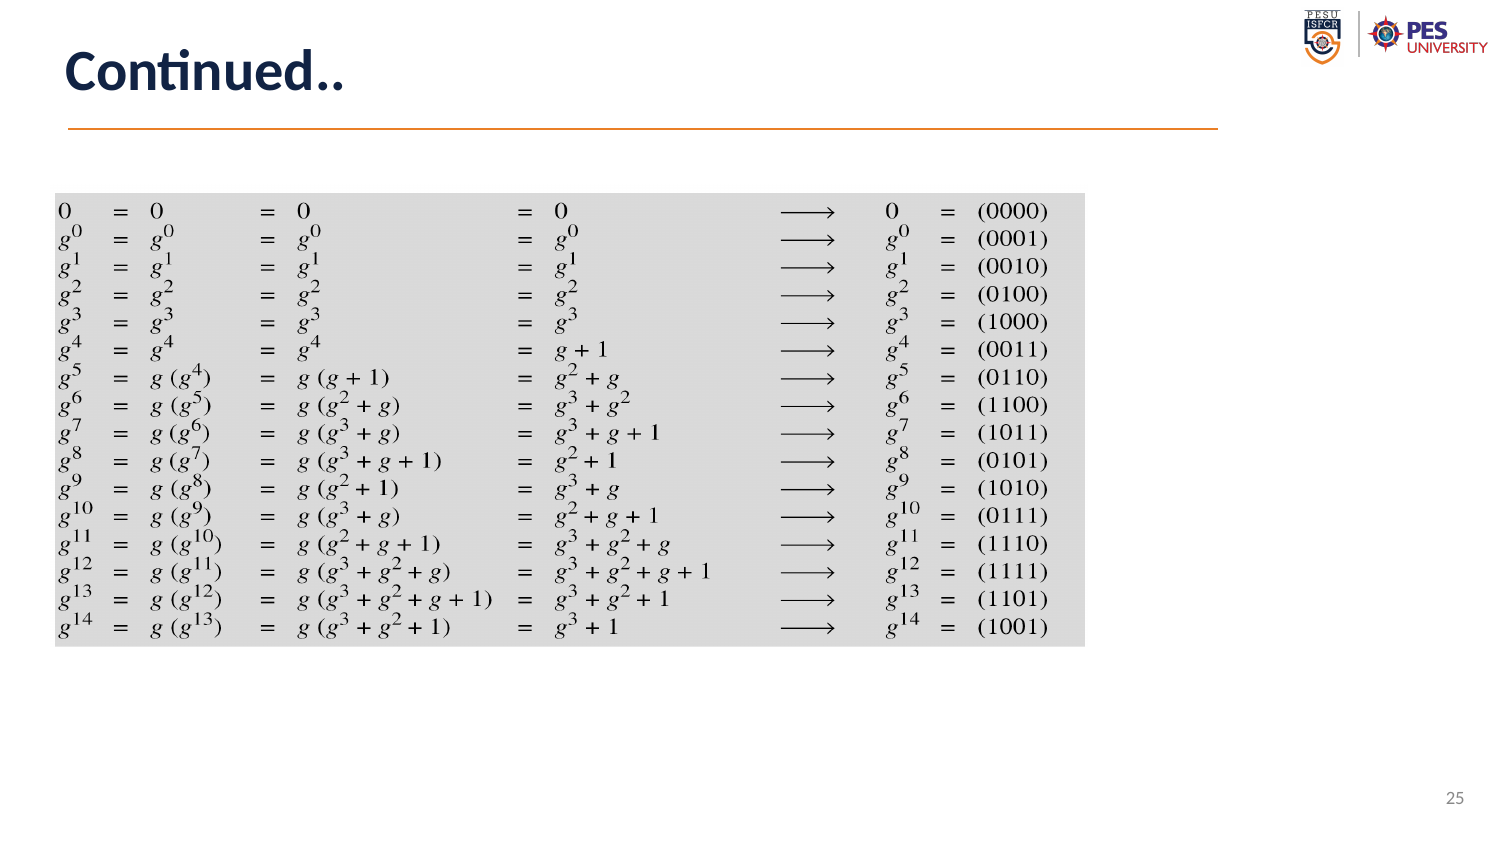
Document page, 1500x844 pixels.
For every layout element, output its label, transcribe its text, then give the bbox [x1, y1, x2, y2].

picture [1301, 7, 1344, 23]
picture [49, 184, 1088, 648]
picture [1367, 15, 1488, 53]
slide_number 25 [1389, 764, 1480, 830]
title Continued.. [50, 23, 1344, 120]
